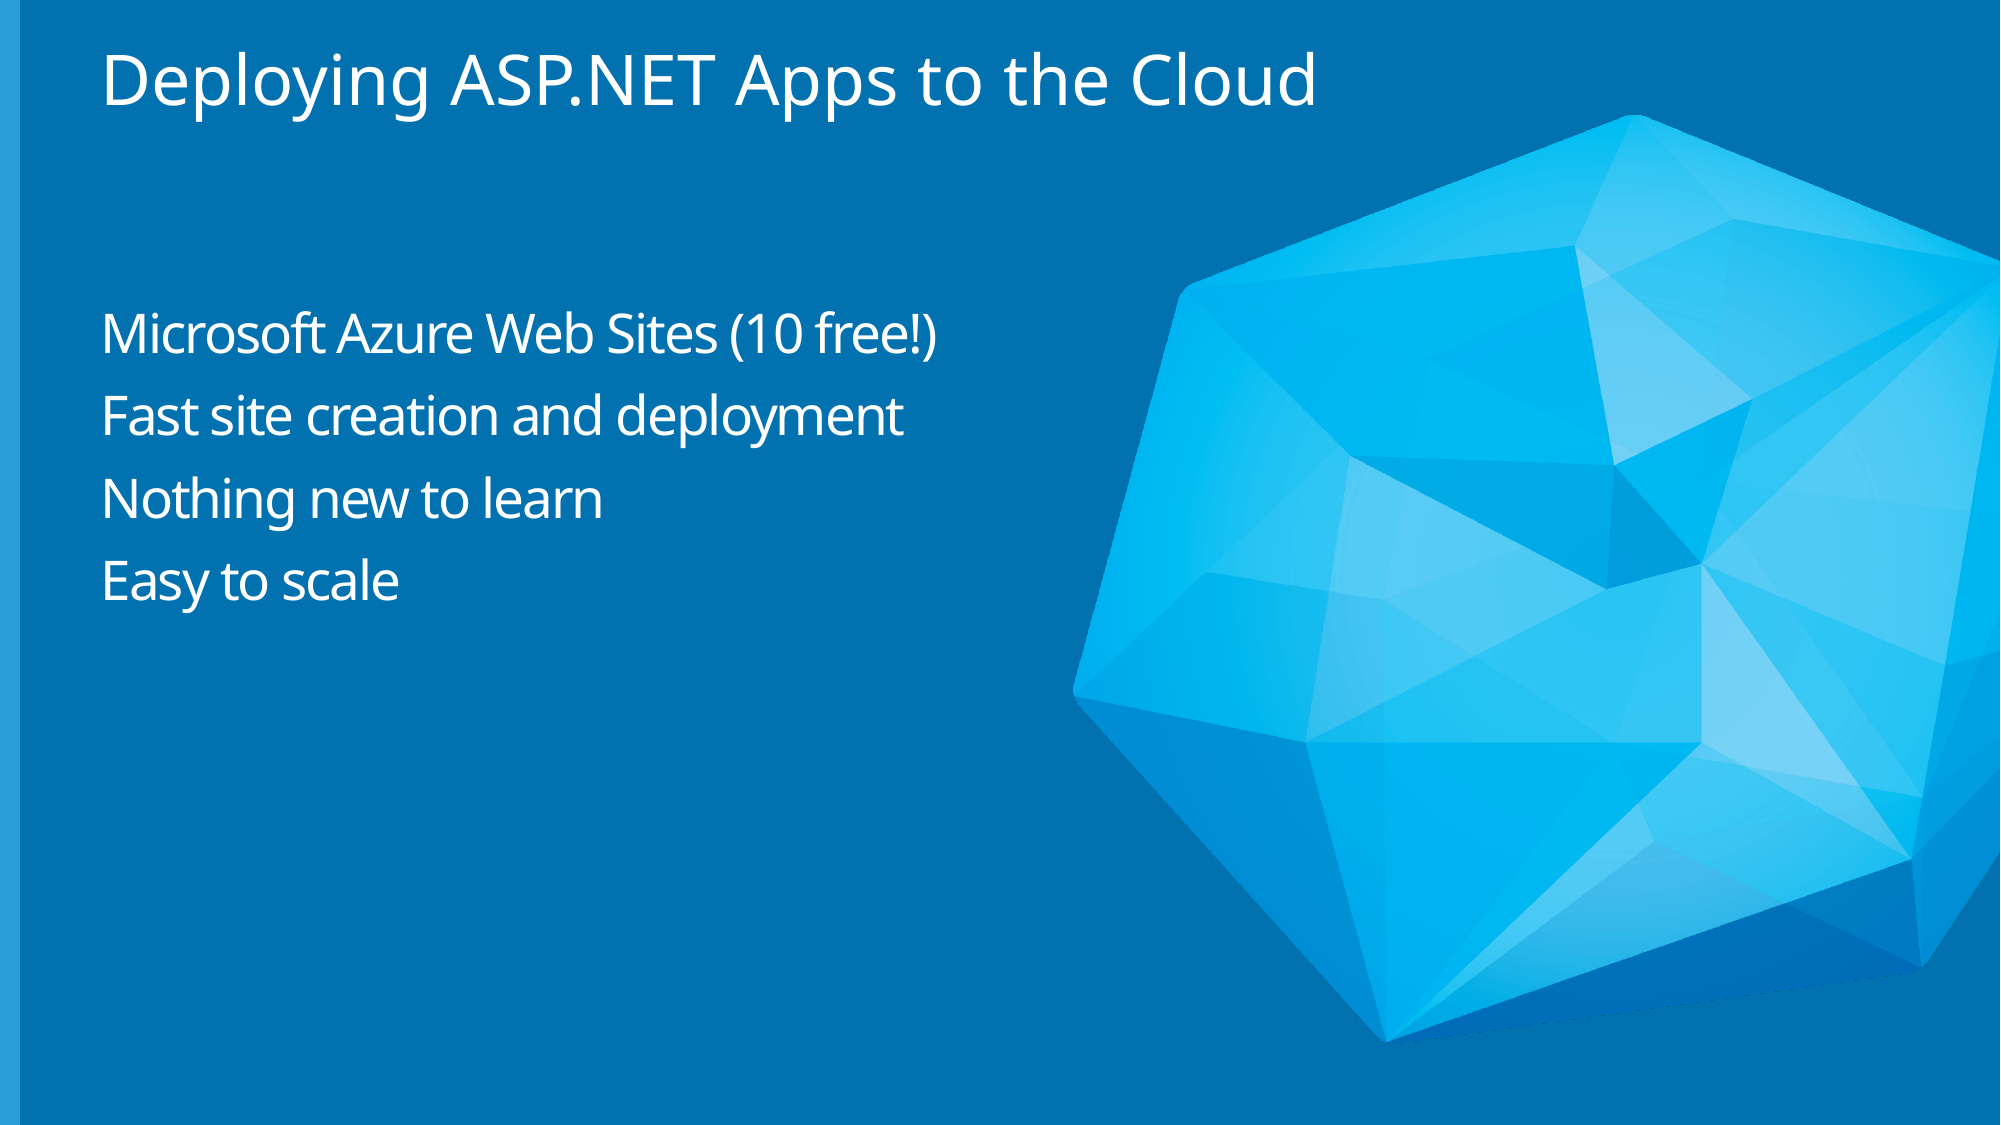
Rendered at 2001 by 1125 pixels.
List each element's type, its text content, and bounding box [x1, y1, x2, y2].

title Deploying ASP.NET Apps to the Cloud [85, 37, 731, 129]
picture [731, 16, 2000, 1125]
list Microsoft Azure Web Sites (10 free!) Fast site creation and deployment Nothing new to learn Easy to scale [85, 298, 731, 718]
